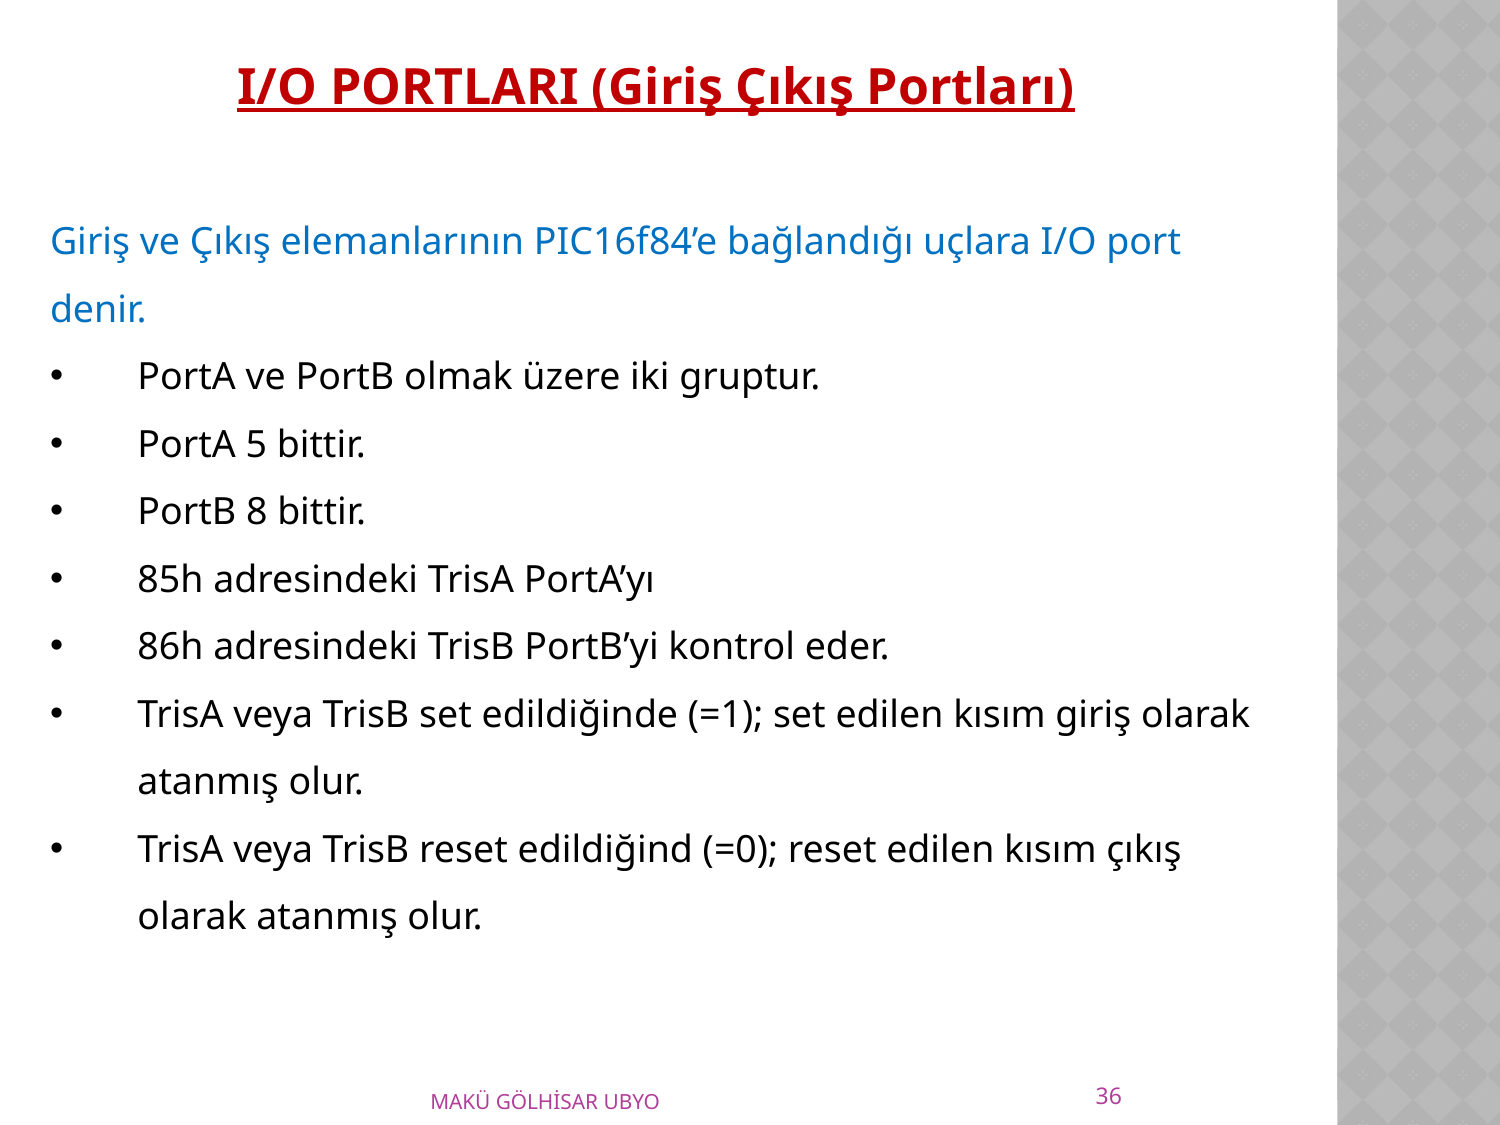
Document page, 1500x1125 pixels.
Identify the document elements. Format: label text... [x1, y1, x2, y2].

text_box Giriş ve Çıkış elemanlarının PIC16f84’e bağlandığı uçlara I/O port denir. PortA ve PortB olmak üzere iki gruptur. PortA 5 bittir. PortB 8 bittir. 85h adresindeki TrisA PortA’yı 86h adresindeki TrisB PortB’yi kontrol eder. TrisA veya TrisB set edildiğinde (=1); set edilen kısım giriş olarak atanmış olur. TrisA veya TrisB reset edildiğind (=0); reset edilen kısım çıkış olarak atanmış olur. [35, 187, 1289, 945]
footer MAKÜ GÖLHİSAR UBYO [75, 1075, 675, 1114]
text_box I/O PORTLARI (Giriş Çıkış Portları) [222, 46, 1301, 122]
slide_number 36 [1025, 1075, 1123, 1113]
